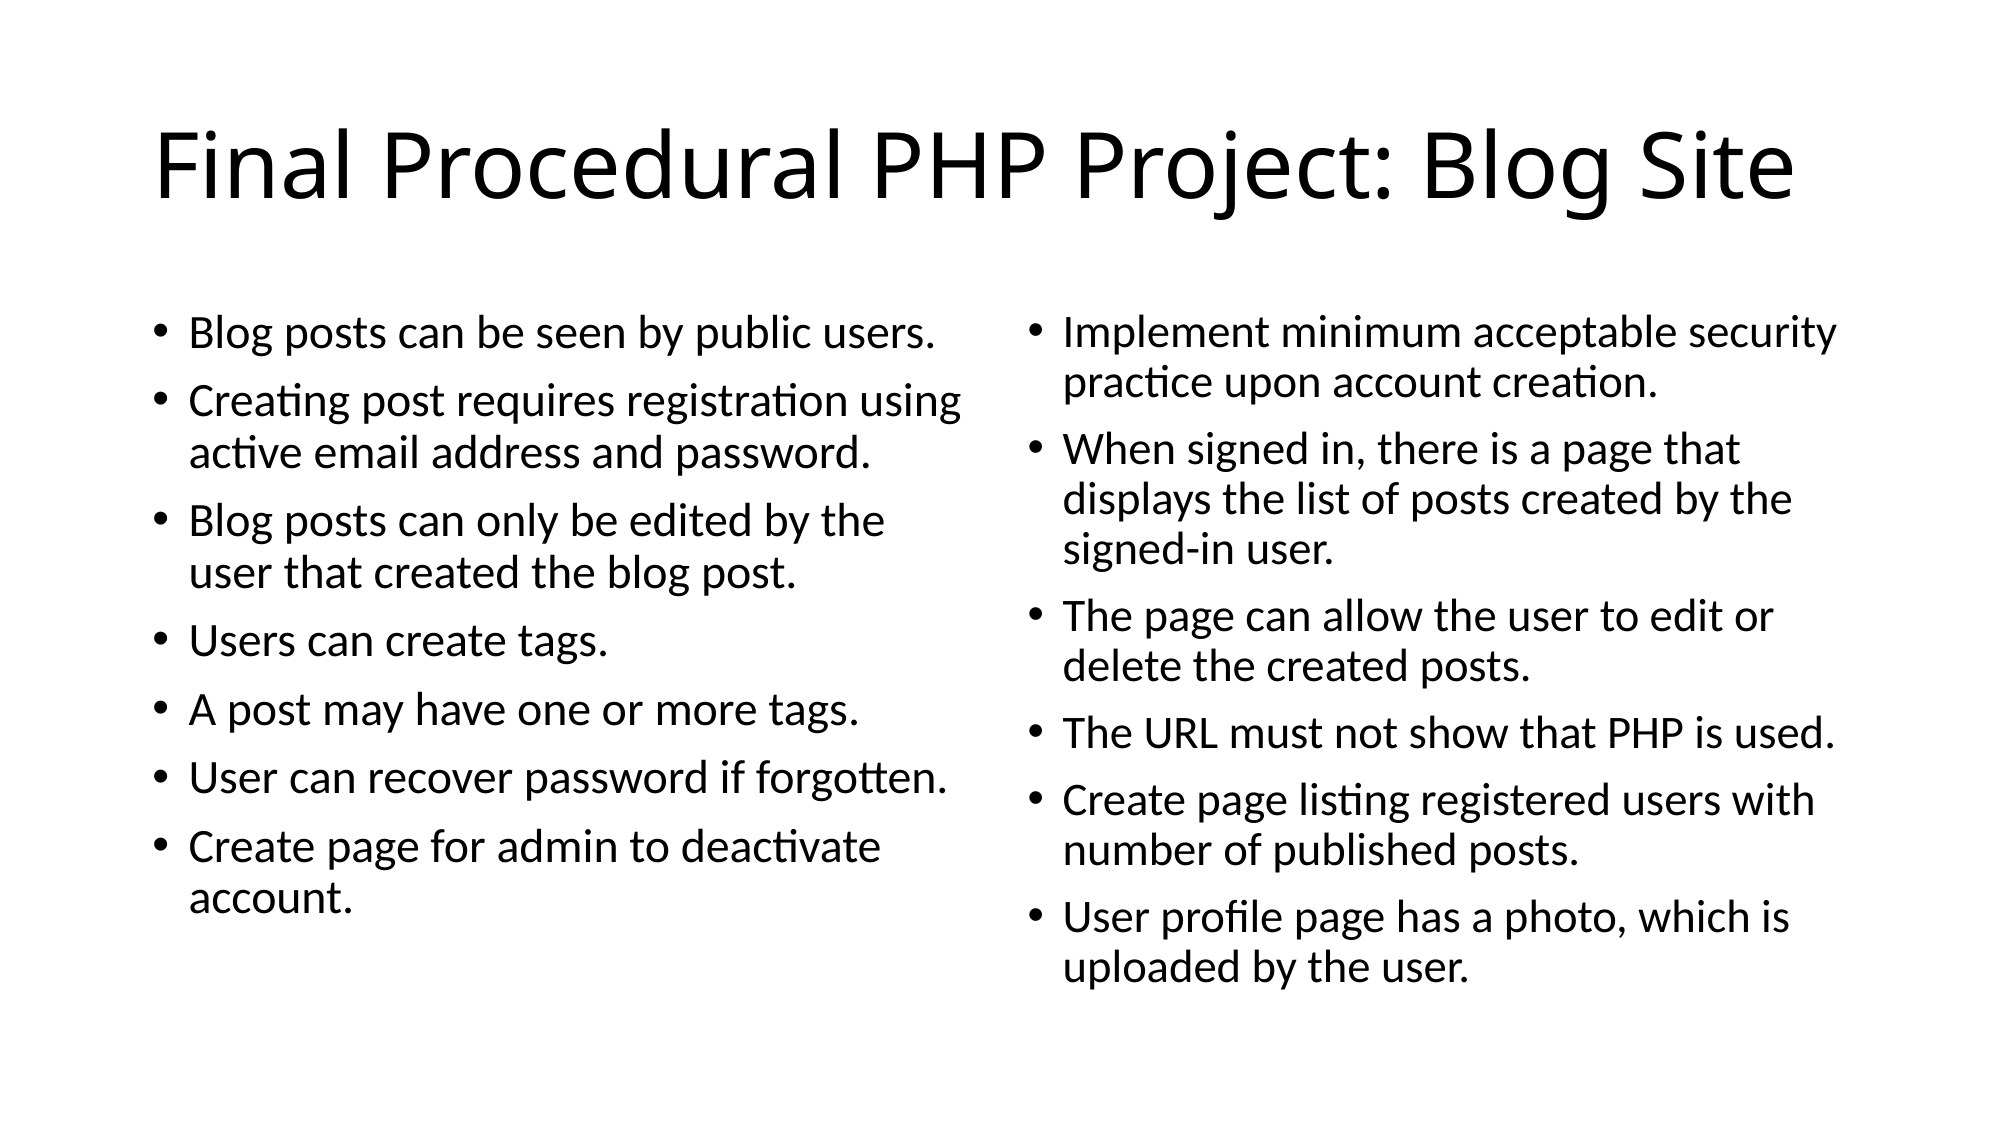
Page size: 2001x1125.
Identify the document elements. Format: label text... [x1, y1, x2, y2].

title Final Procedural PHP Project: Blog Site [137, 59, 1863, 278]
list Blog posts can be seen by public users. Creating post requires registration using active email address and password. Blog posts can only be edited by the user that created the blog post. Users can create tags. A post may have one or more tags. User can recover password if forgotten. Create page for admin to deactivate account. [137, 299, 988, 1014]
list Implement minimum acceptable security practice upon account creation. When signed in, there is a page that displays the list of posts created by the signed-in user. The page can allow the user to edit or delete the created posts. The URL must not show that PHP is used. Create page listing registered users with number of published posts. User profile page has a photo, which is uploaded by the user. [1012, 299, 1863, 1014]
